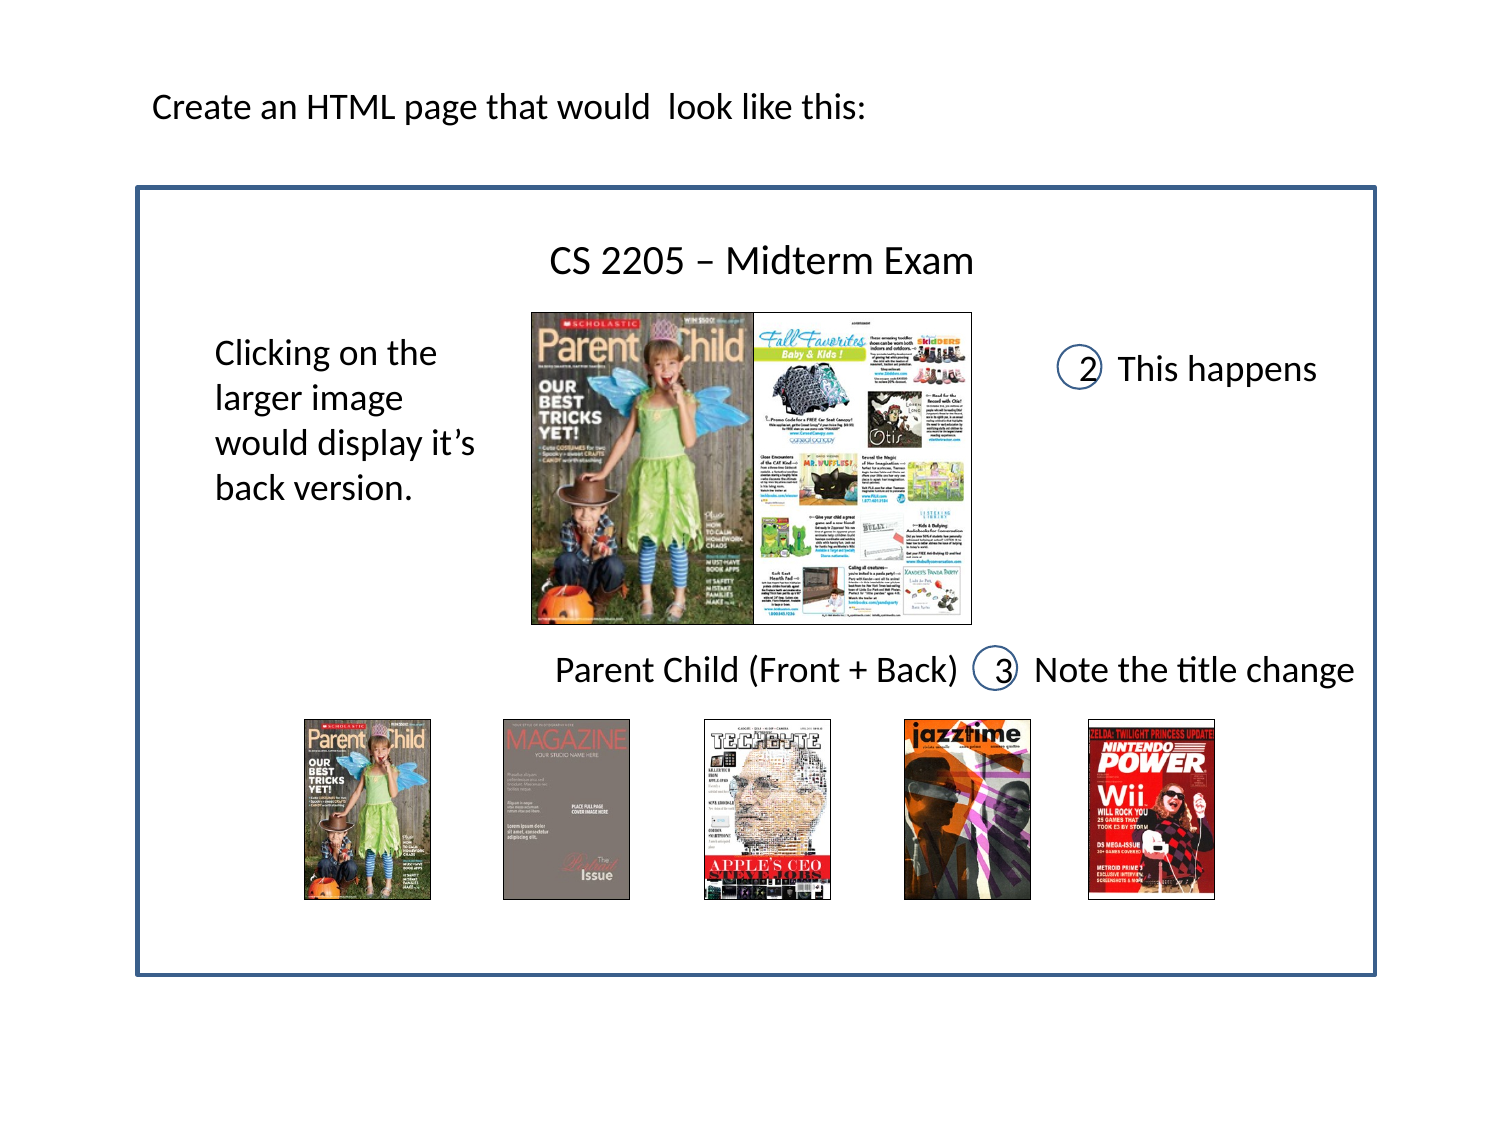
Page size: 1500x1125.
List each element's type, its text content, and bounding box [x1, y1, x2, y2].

text_box Parent Child (Front + Back) [540, 637, 974, 698]
picture [904, 718, 1031, 900]
text_box Create an HTML page that would look like this: [137, 74, 1413, 135]
picture [503, 719, 630, 901]
text_box Clicking on the larger image would display it’s back version. [200, 320, 504, 516]
picture [531, 312, 972, 626]
text_box Note the title change [1019, 637, 1371, 698]
picture [304, 719, 432, 901]
text_box 2 [1055, 342, 1102, 391]
text_box This happens [1102, 336, 1333, 397]
picture [1088, 718, 1215, 900]
picture [704, 718, 832, 900]
text_box CS 2205 – Midterm Exam [498, 224, 1026, 290]
text_box [135, 185, 1377, 977]
text_box 3 [971, 644, 1019, 693]
